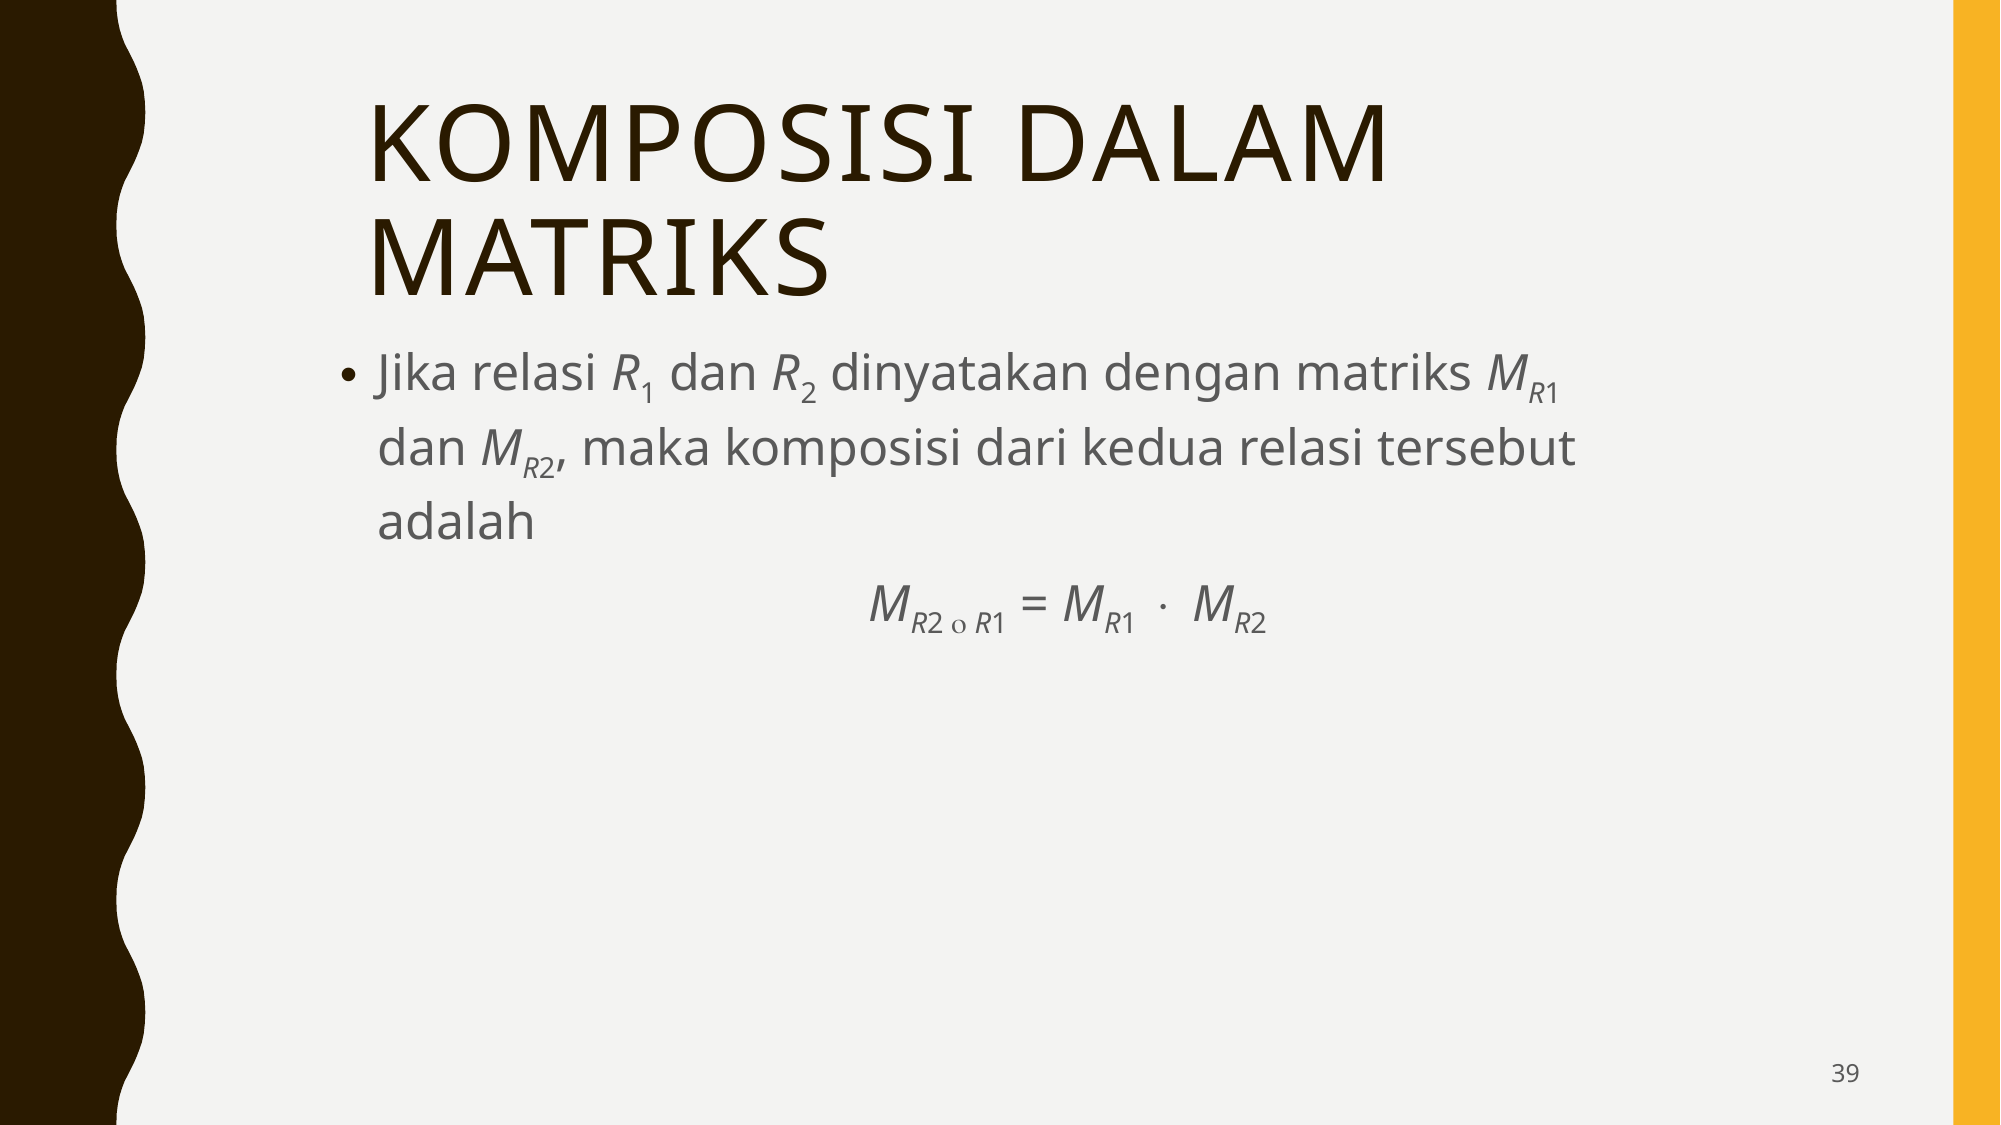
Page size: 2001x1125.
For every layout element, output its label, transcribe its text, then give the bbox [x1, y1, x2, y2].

title Komposisi dalam Matriks [350, 82, 1682, 257]
slide_number 39 [1412, 1045, 1875, 1103]
list Jika relasi R1 dan R2 dinyatakan dengan matriks MR1 dan MR2, maka komposisi dari kedua relasi tersebut adalah MR2  R1 = MR1  MR2 [324, 326, 1675, 1079]
